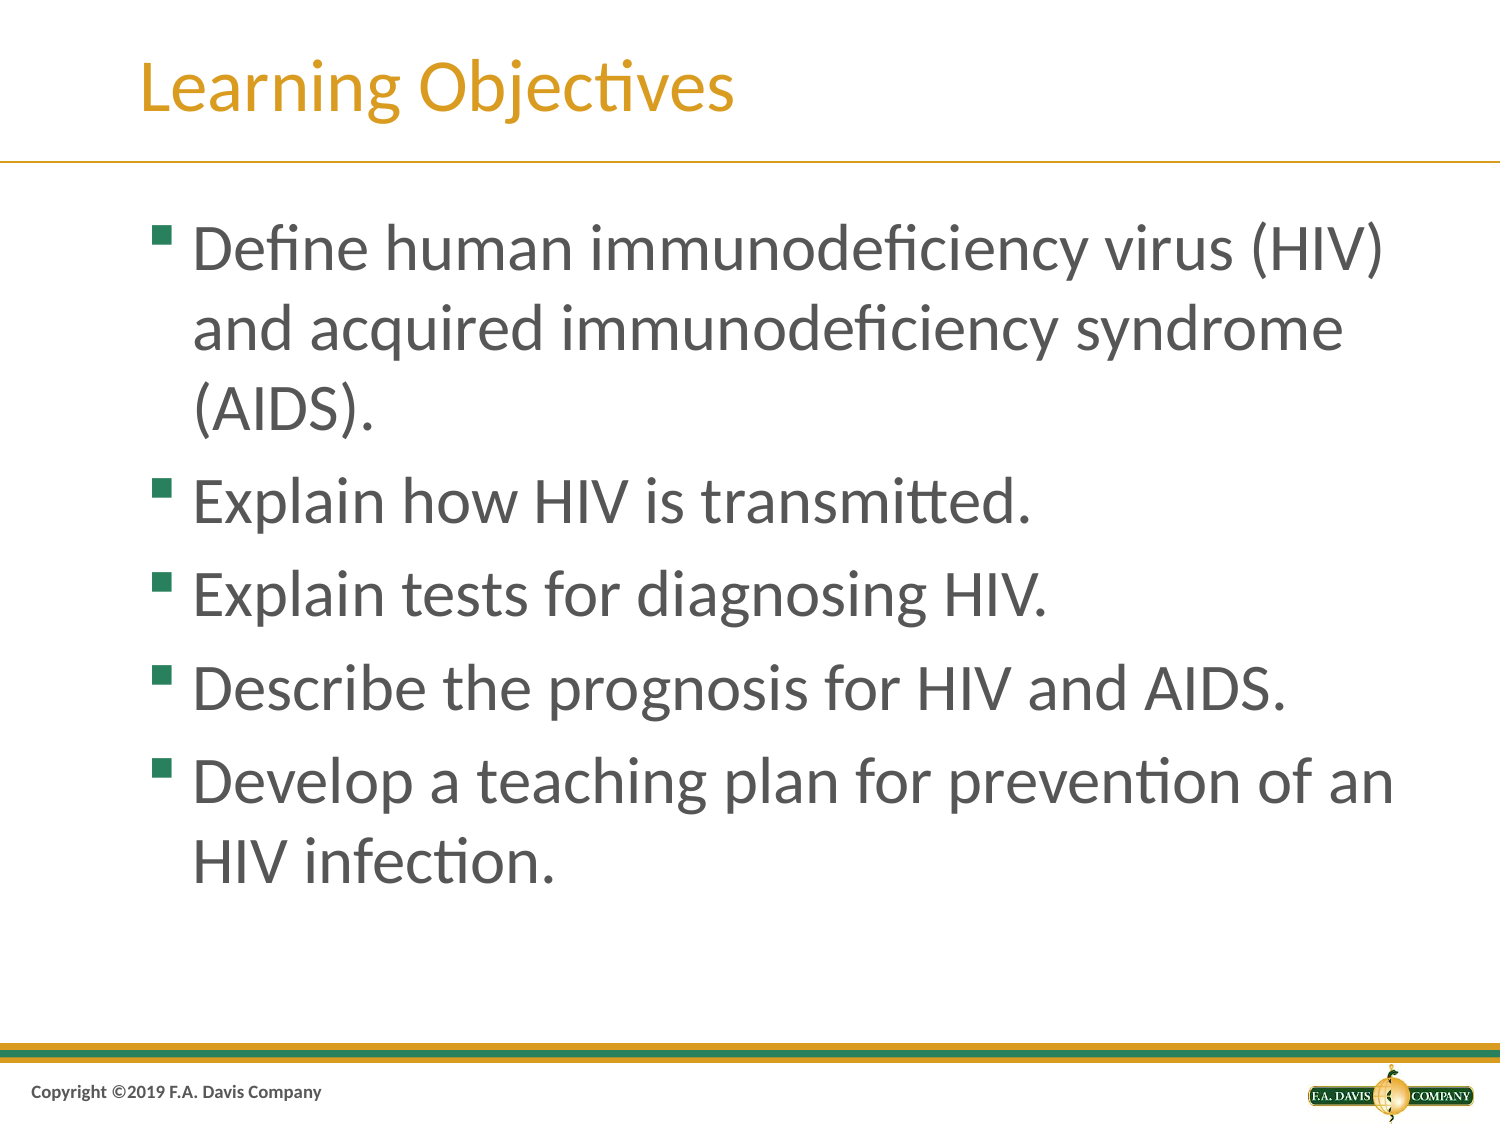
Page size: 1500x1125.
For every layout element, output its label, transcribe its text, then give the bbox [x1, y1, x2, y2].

title Learning Objectives [124, 38, 1475, 136]
picture [1308, 1064, 1474, 1124]
list Define human immunodeficiency virus (HIV) and acquired immunodeficiency syndrome (AIDS). Explain how HIV is transmitted. Explain tests for diagnosing HIV. Describe the prognosis for HIV and AIDS. Develop a teaching plan for prevention of an HIV infection. [75, 196, 1450, 913]
picture [0, 1058, 1500, 1063]
picture [0, 1043, 1500, 1050]
